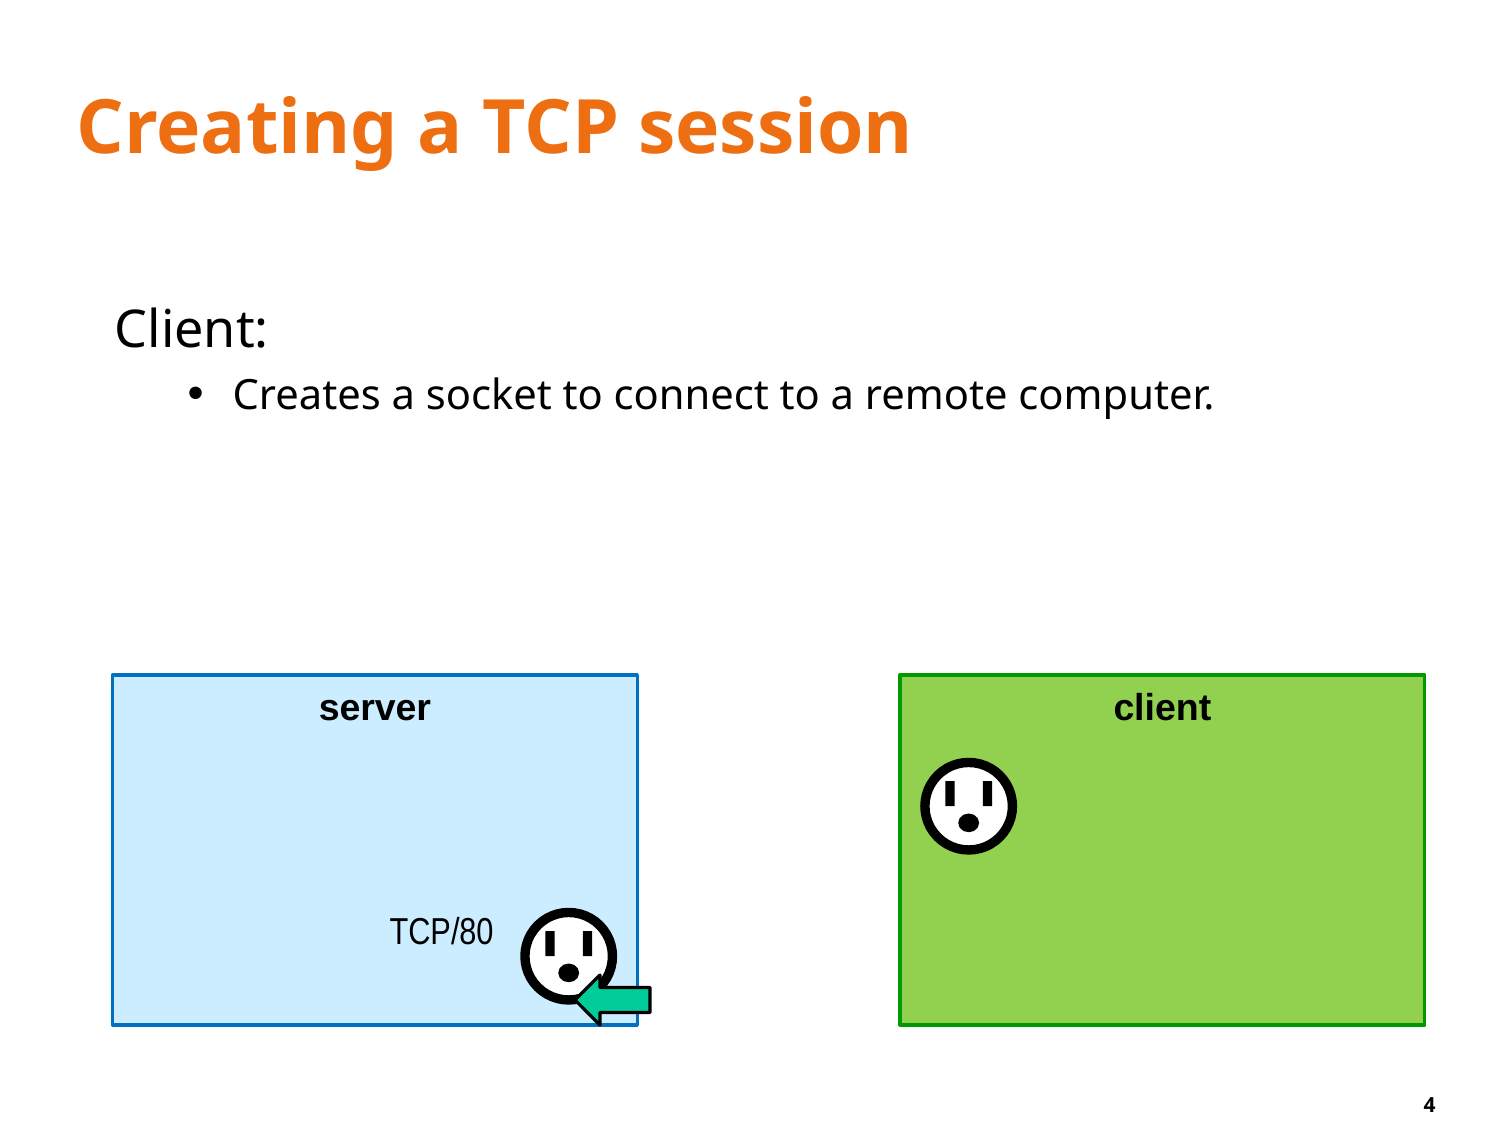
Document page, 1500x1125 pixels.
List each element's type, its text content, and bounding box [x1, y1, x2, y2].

text_box server [112, 675, 638, 1025]
list Client: Creates a socket to connect to a remote computer. [99, 287, 1357, 550]
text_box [924, 762, 1013, 851]
text_box [584, 987, 650, 1026]
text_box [524, 912, 613, 1001]
title Creating a TCP session [61, 60, 1438, 187]
text_box TCP/80 [374, 899, 509, 960]
text_box client [899, 675, 1425, 1025]
